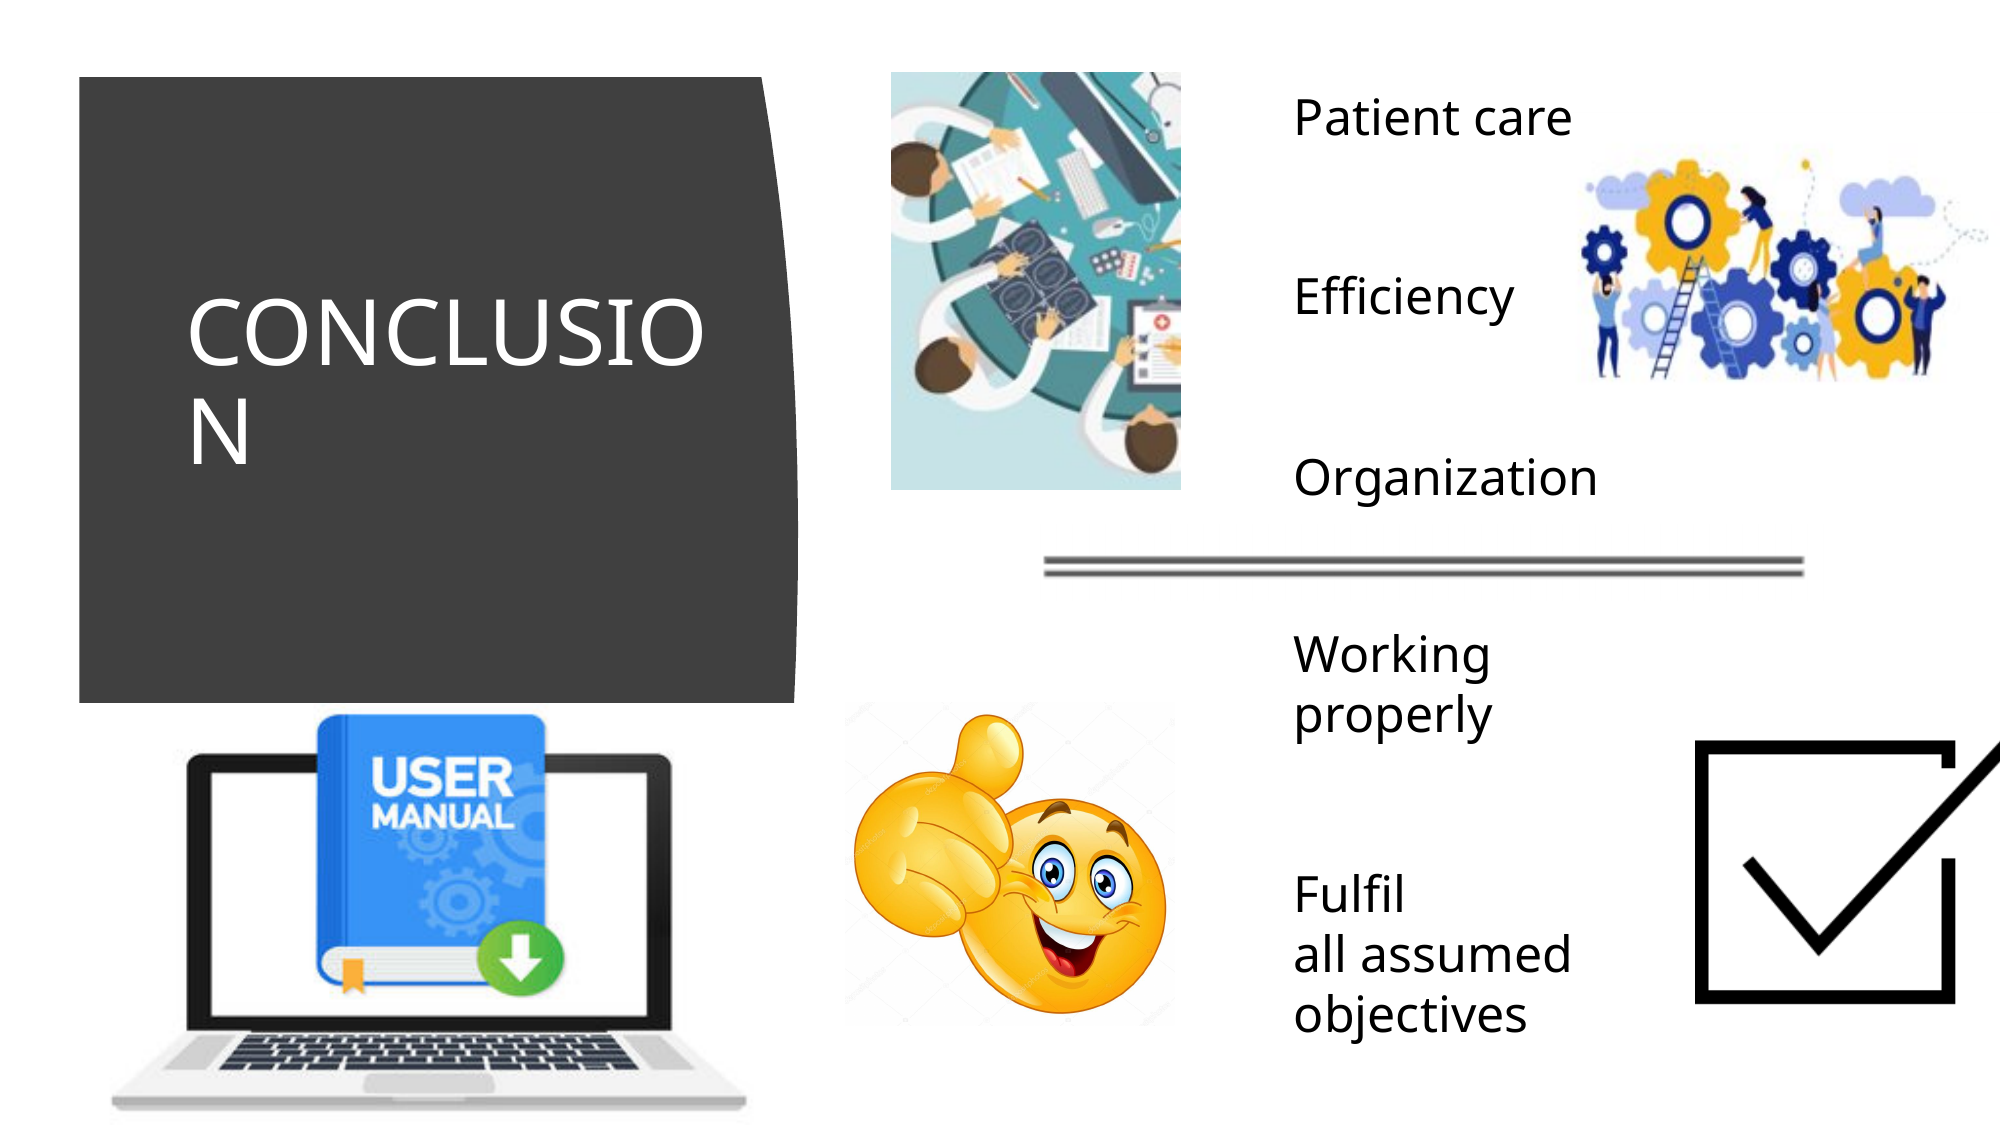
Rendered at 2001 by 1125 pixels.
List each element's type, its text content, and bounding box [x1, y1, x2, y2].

picture [845, 702, 1175, 1026]
text_box Working properly Fulfil all assumed objectives Ready to be used [1278, 614, 1696, 1125]
text_box [78, 76, 800, 703]
picture [891, 72, 1181, 490]
text_box Patient care Efficiency Organization [1278, 77, 1696, 513]
picture [48, 703, 800, 1125]
picture [1025, 162, 1823, 963]
picture [1550, 111, 2000, 414]
title CONCLUSION [170, 209, 731, 561]
picture [1695, 699, 2000, 1032]
